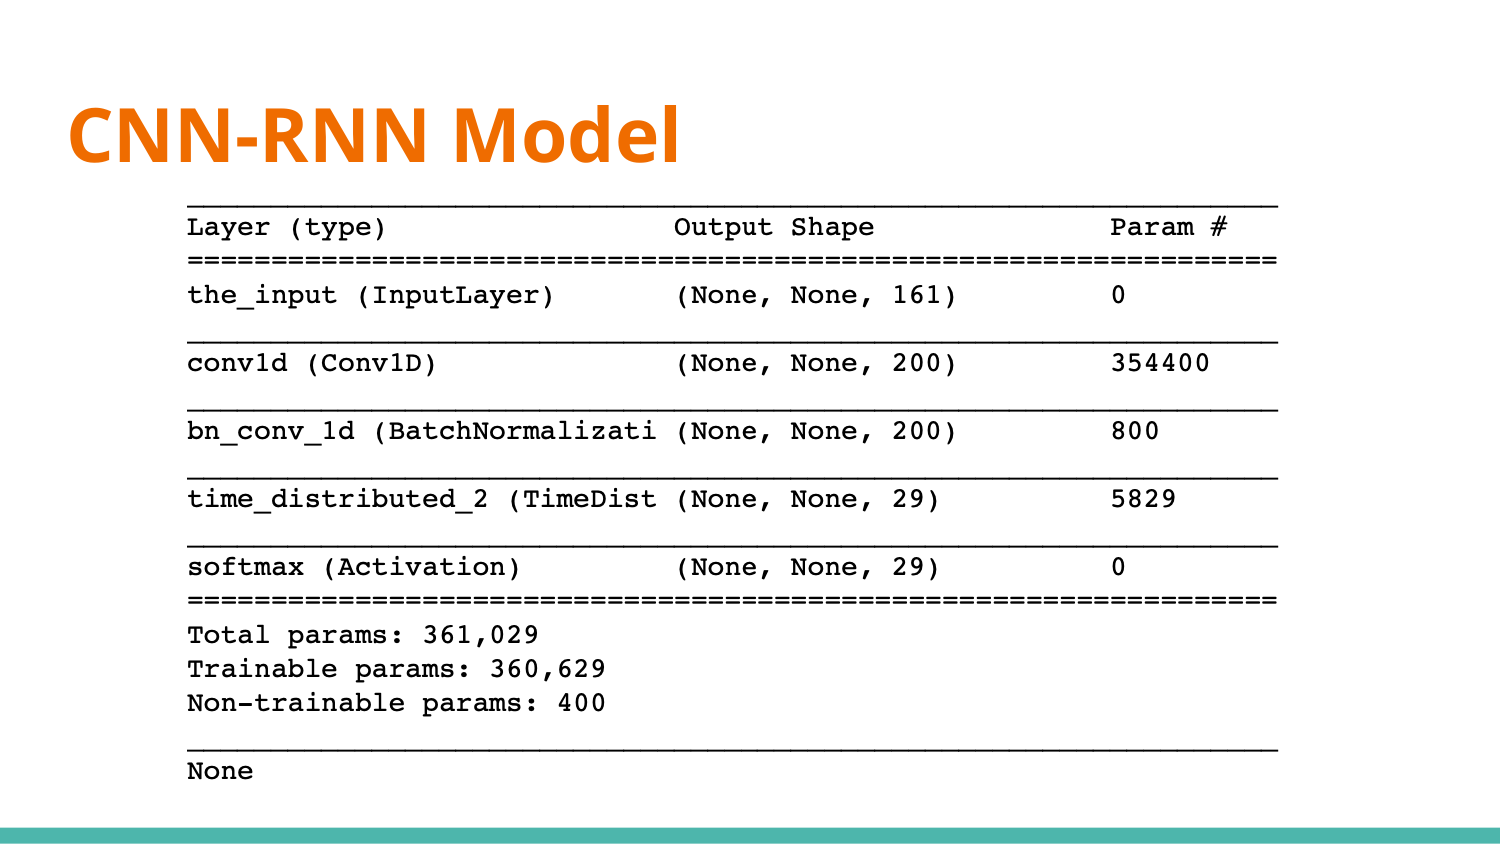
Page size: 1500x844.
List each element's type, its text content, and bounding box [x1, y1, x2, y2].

title CNN-RNN Model [51, 72, 1449, 189]
picture [148, 188, 1351, 794]
